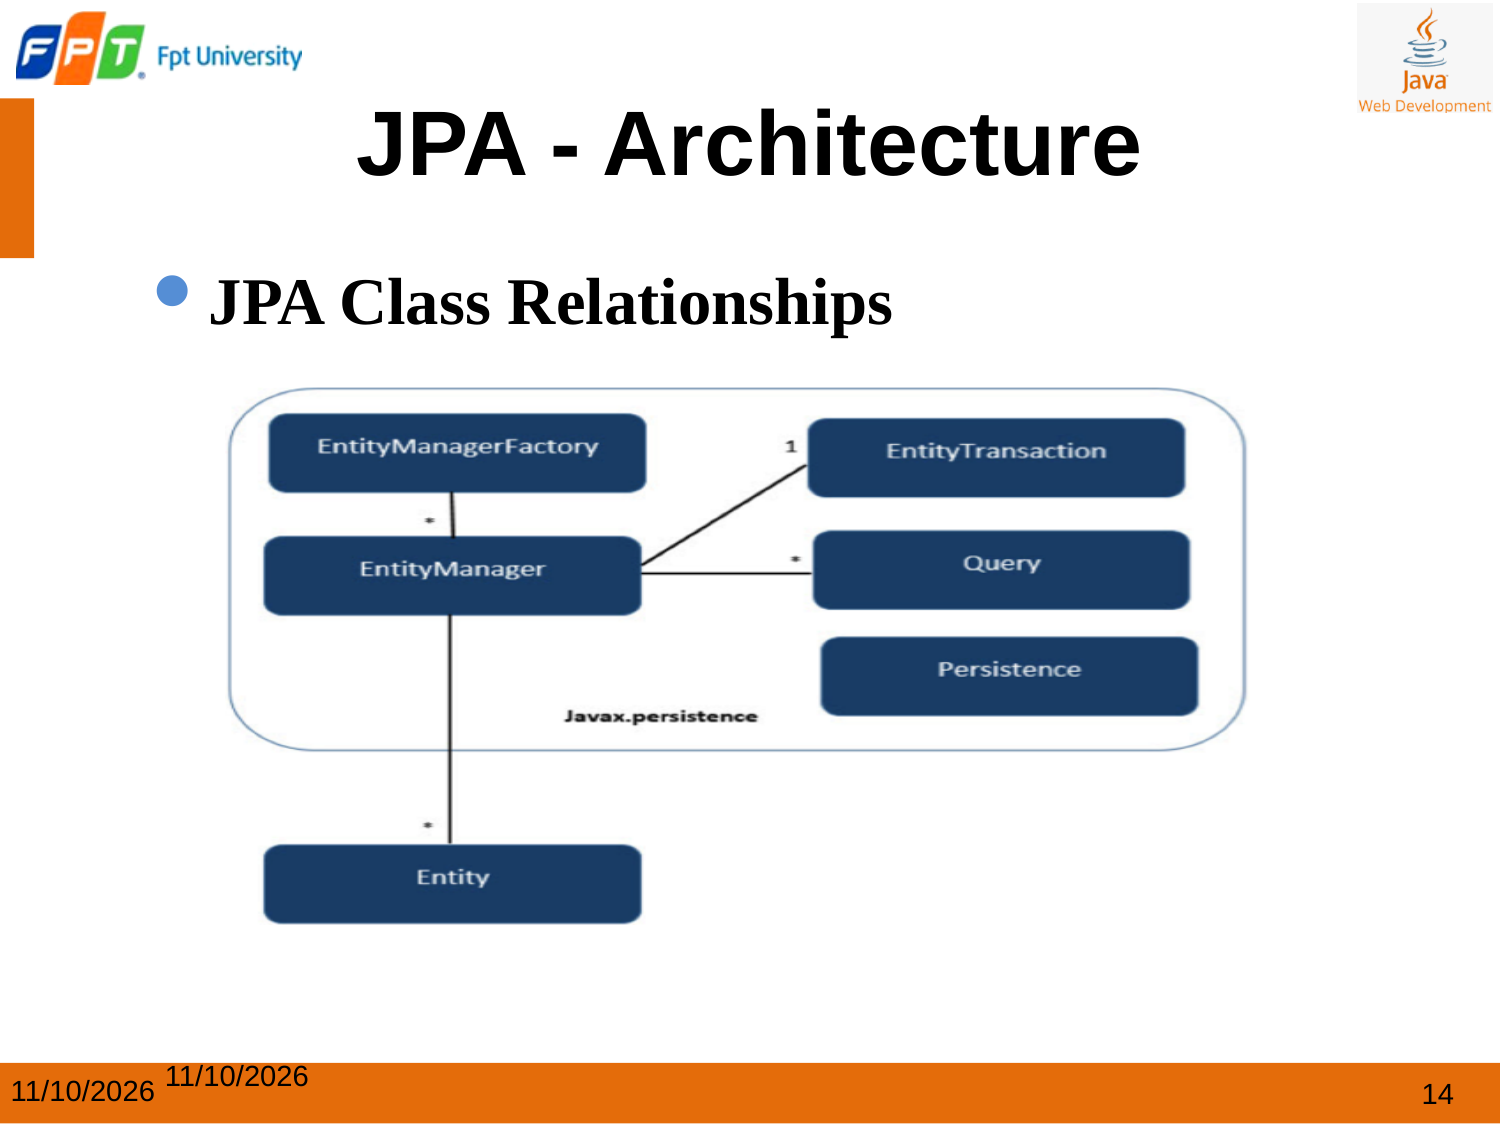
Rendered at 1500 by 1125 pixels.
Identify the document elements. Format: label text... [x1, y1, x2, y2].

slide_number 14 [1326, 1042, 1469, 1118]
picture [16, 11, 302, 85]
picture [224, 387, 1251, 926]
list JPA Class Relationships [137, 249, 1469, 900]
picture [1357, 3, 1493, 113]
title JPA - Architecture [75, 45, 1425, 233]
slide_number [0, 1065, 346, 1125]
text_box 7/2/2025 [150, 1024, 338, 1100]
